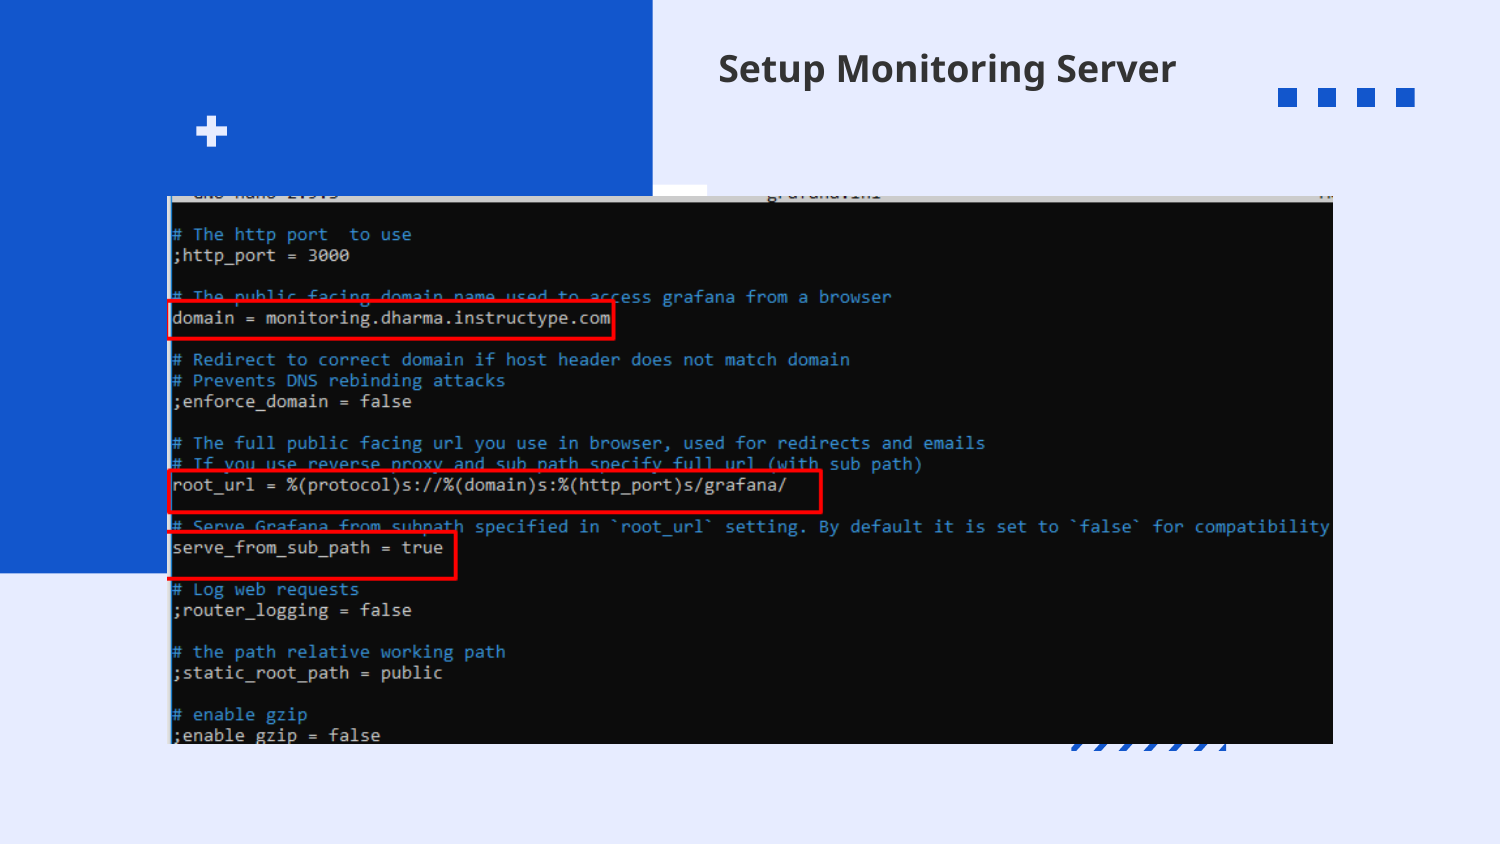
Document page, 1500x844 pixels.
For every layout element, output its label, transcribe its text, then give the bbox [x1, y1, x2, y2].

title Setup Monitoring Server [703, 19, 1339, 117]
picture [167, 196, 1333, 744]
